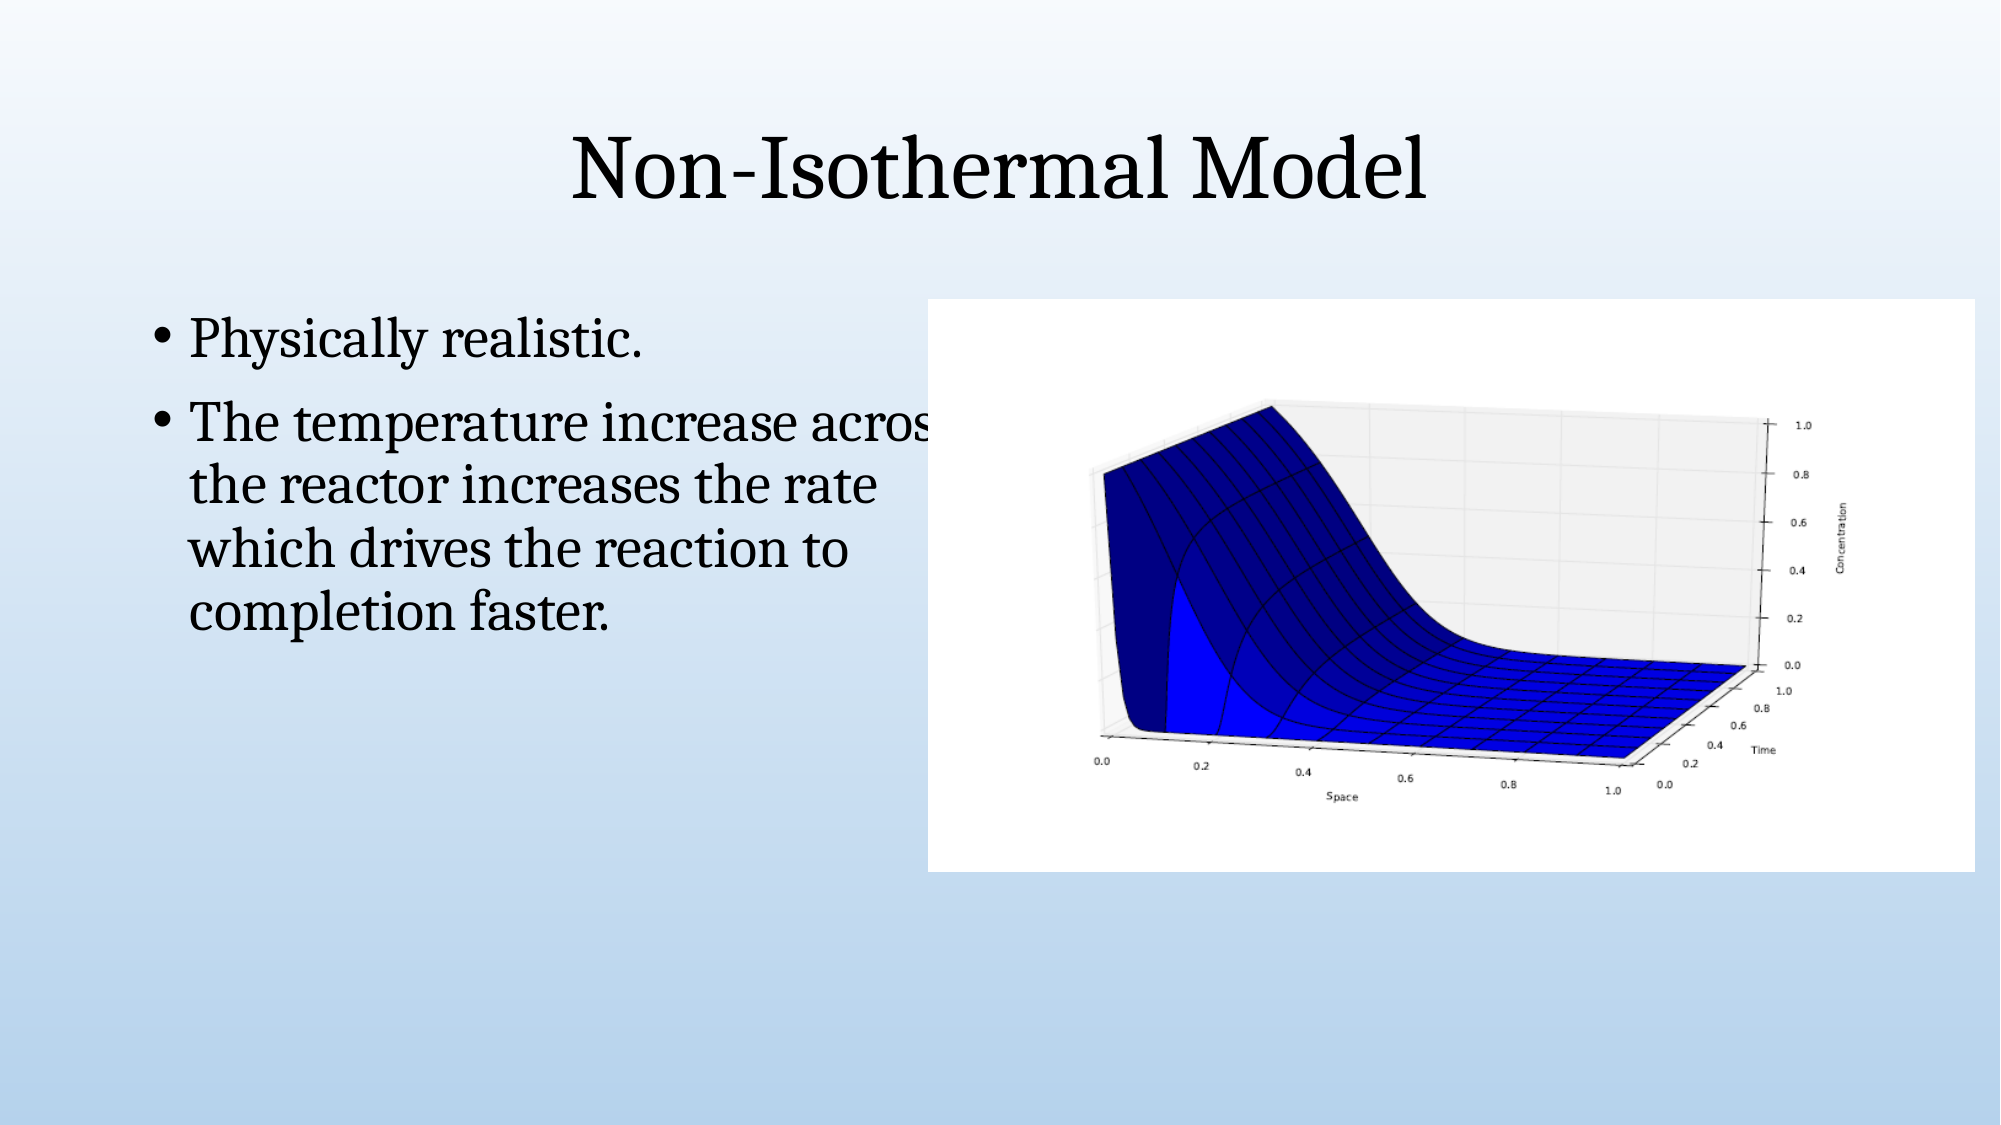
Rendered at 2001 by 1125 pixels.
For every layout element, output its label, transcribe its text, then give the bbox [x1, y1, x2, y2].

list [928, 299, 1975, 872]
title Non-Isothermal Model [137, 59, 1863, 278]
list Physically realistic. The temperature increase across the reactor increases the rate which drives the reaction to completion faster. [137, 299, 988, 1014]
